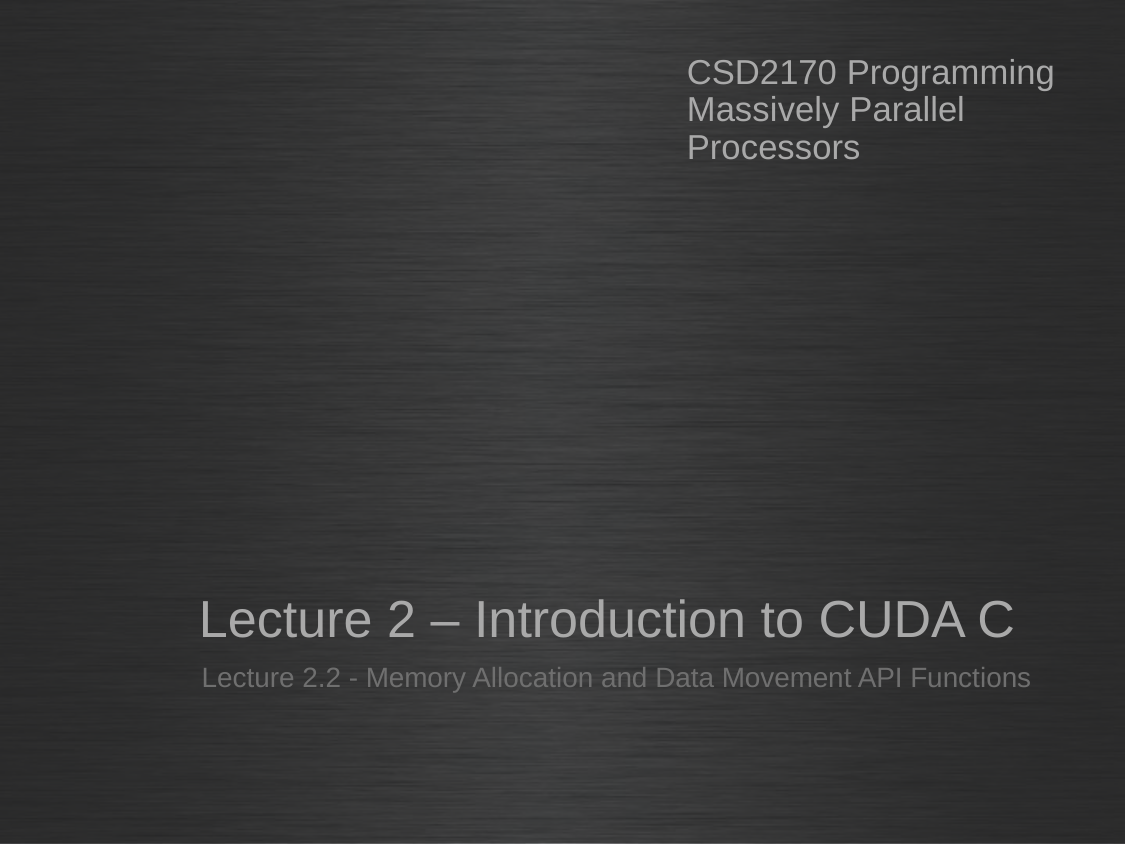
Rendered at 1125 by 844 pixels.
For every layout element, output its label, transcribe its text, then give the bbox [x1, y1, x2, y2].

title Lecture 2 – Introduction to CUDA C [183, 583, 1080, 657]
text_box CSD2170 Programming Massively Parallel Processors [674, 48, 1073, 173]
subtitle Lecture 2.2 - Memory Allocation and Data Movement API Functions [186, 657, 1078, 702]
